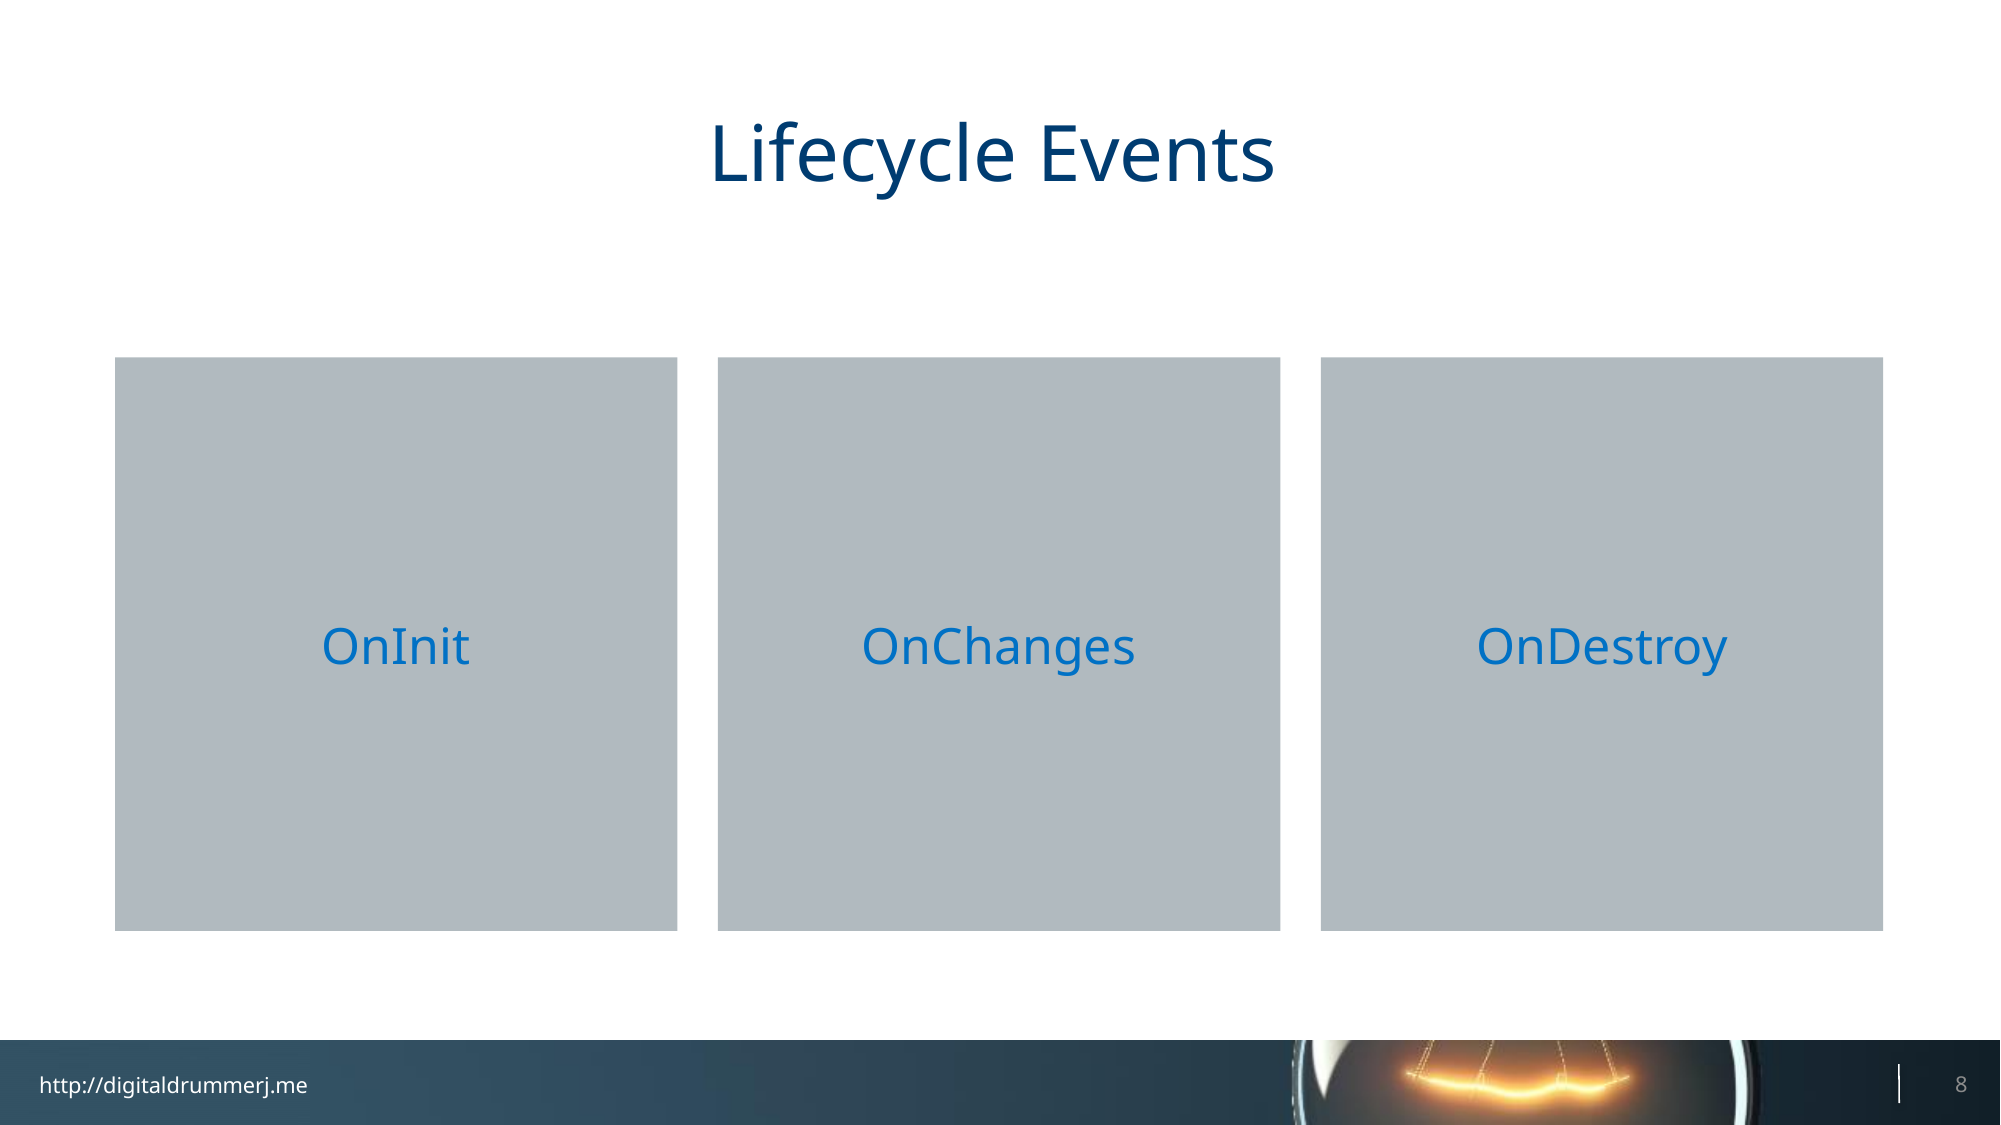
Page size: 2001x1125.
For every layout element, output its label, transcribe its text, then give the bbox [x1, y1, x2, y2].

list OnChanges [717, 357, 1281, 931]
list OnInit [115, 357, 678, 931]
title Lifecycle Events [115, 96, 1885, 193]
slide_number 8 [1907, 1055, 1983, 1115]
list OnDestroy [1320, 357, 1884, 931]
picture [0, 1040, 2000, 1125]
